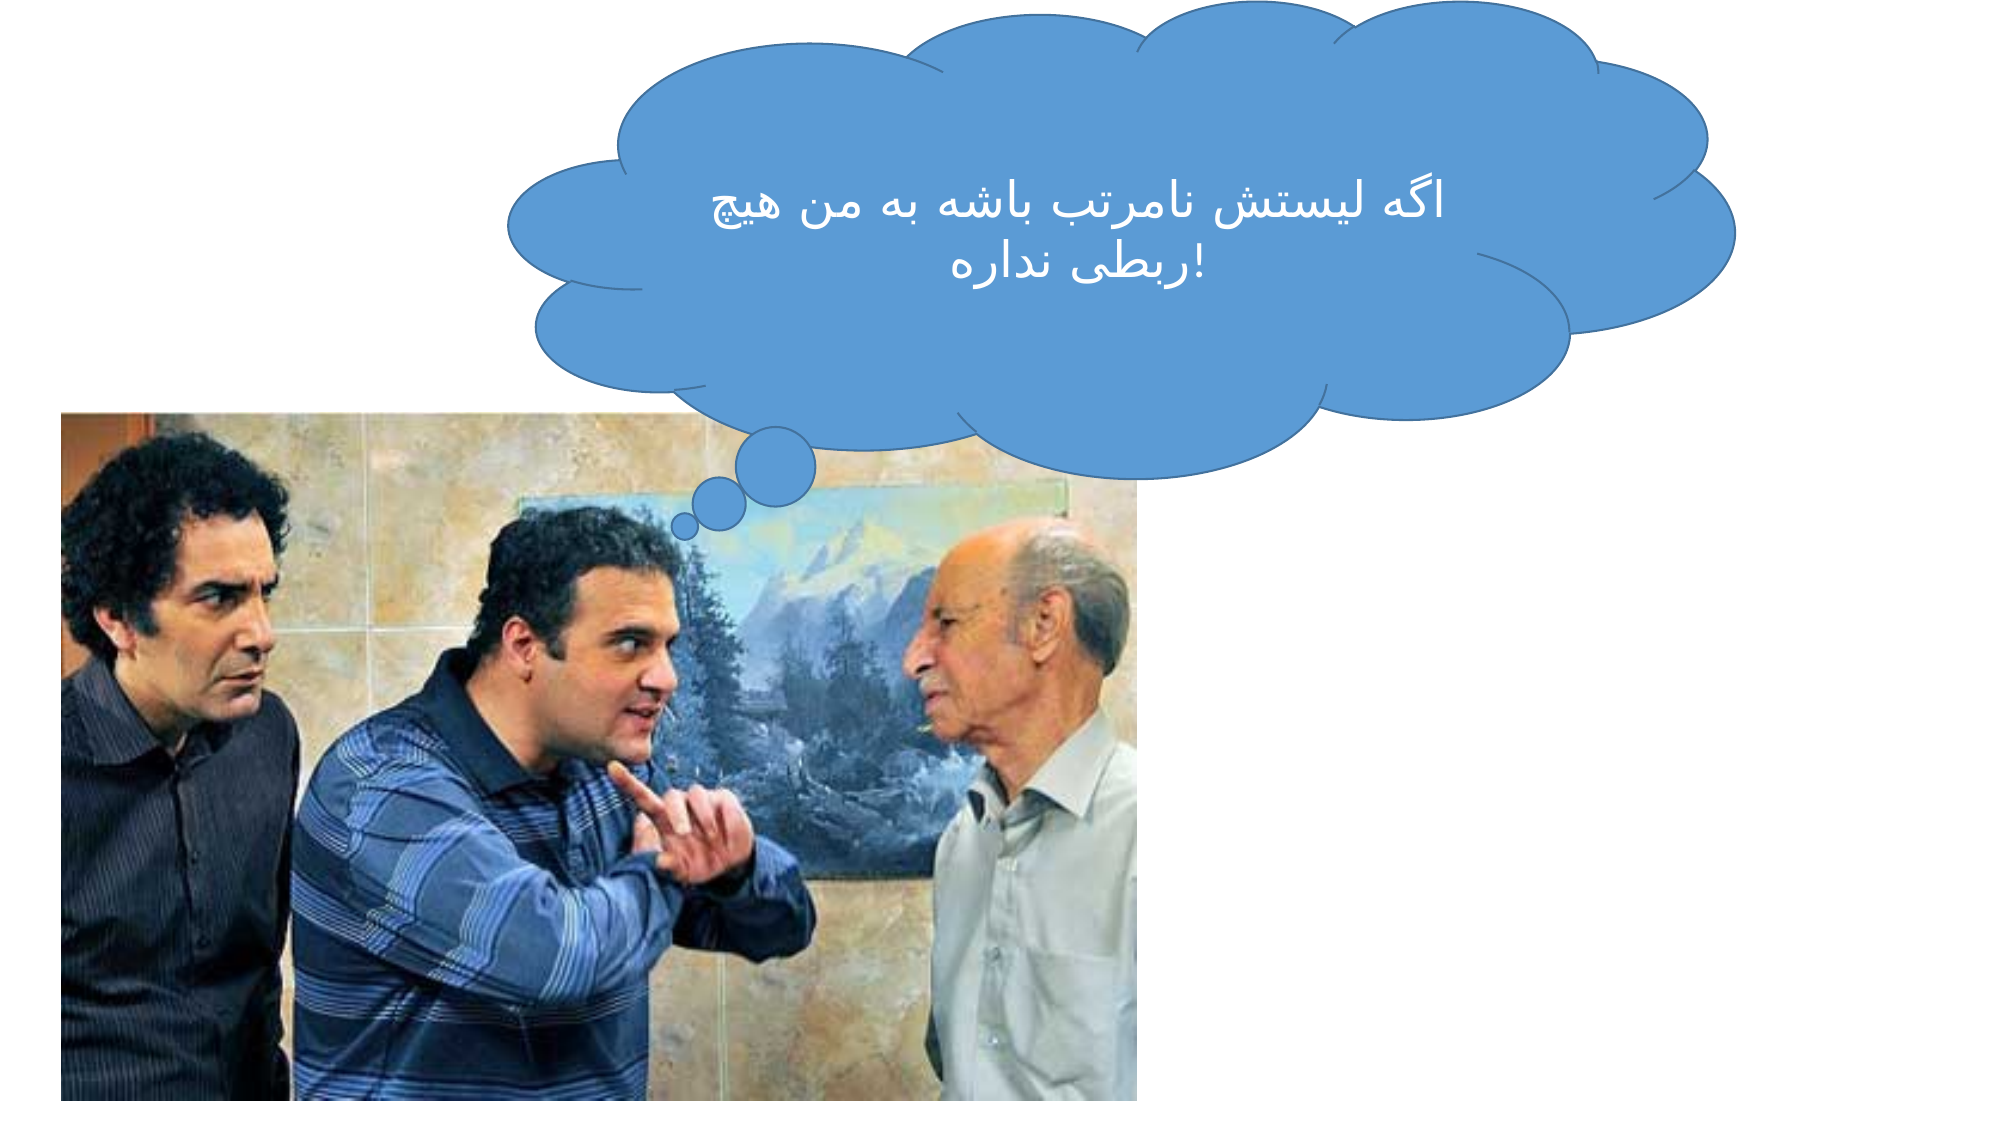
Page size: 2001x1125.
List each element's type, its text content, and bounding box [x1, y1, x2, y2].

picture [61, 412, 1137, 1101]
text_box اگه لیستش نامرتب باشه به من هیچ ربطی نداره! [507, 0, 1737, 481]
